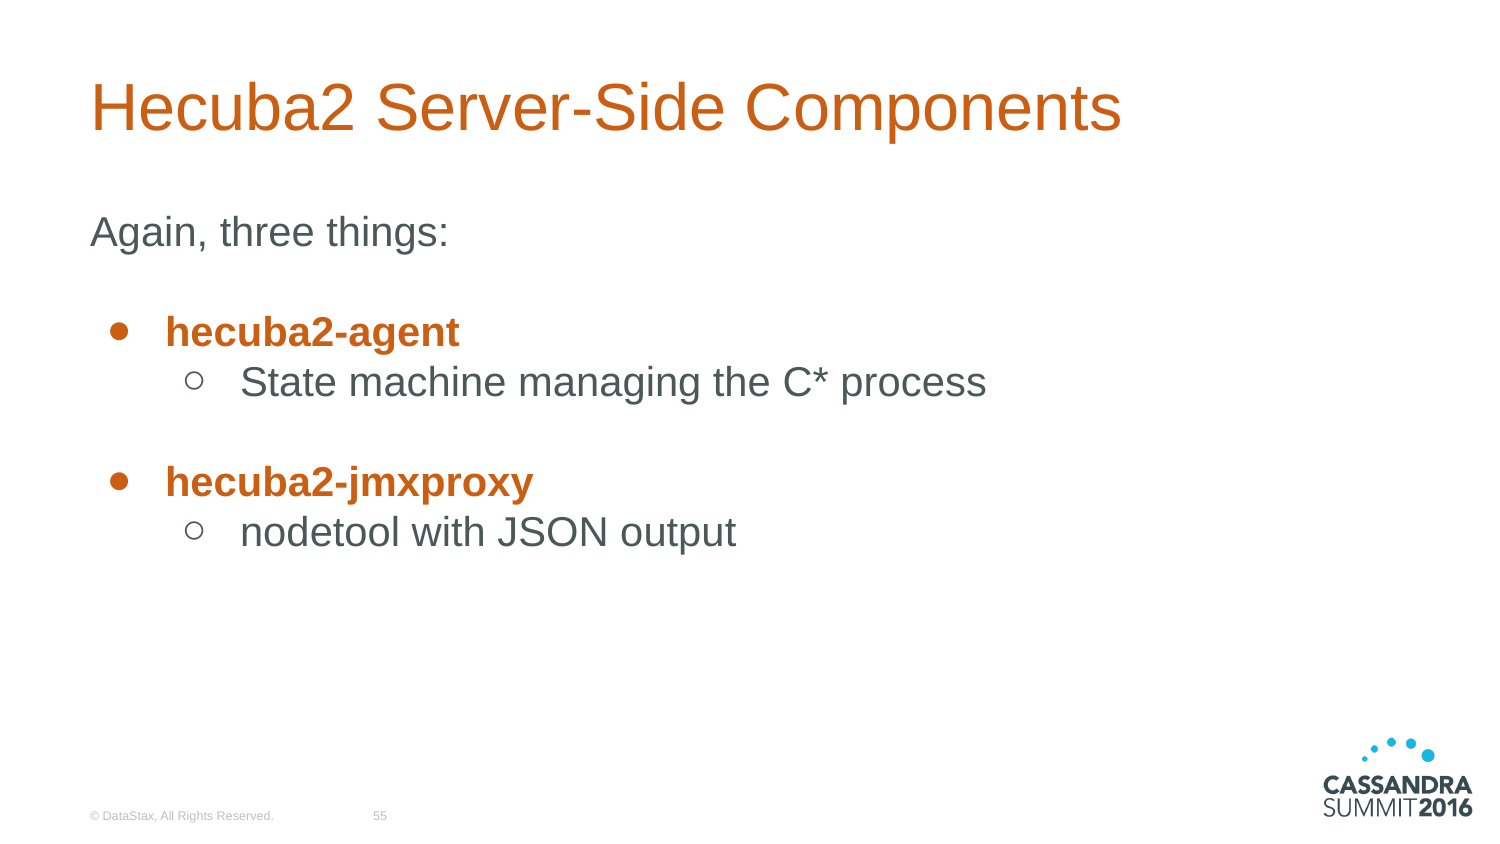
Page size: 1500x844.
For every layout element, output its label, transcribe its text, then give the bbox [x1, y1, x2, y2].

title Hecuba2 Server-Side Components [75, 33, 1425, 175]
slide_number ‹#› [346, 793, 414, 839]
picture [1320, 734, 1475, 819]
list Again, three things: hecuba2-agent State machine managing the C* process hecuba2-jmxproxy nodetool with JSON output [75, 196, 1425, 722]
footer © DataStax, All Rights Reserved. [75, 793, 337, 839]
